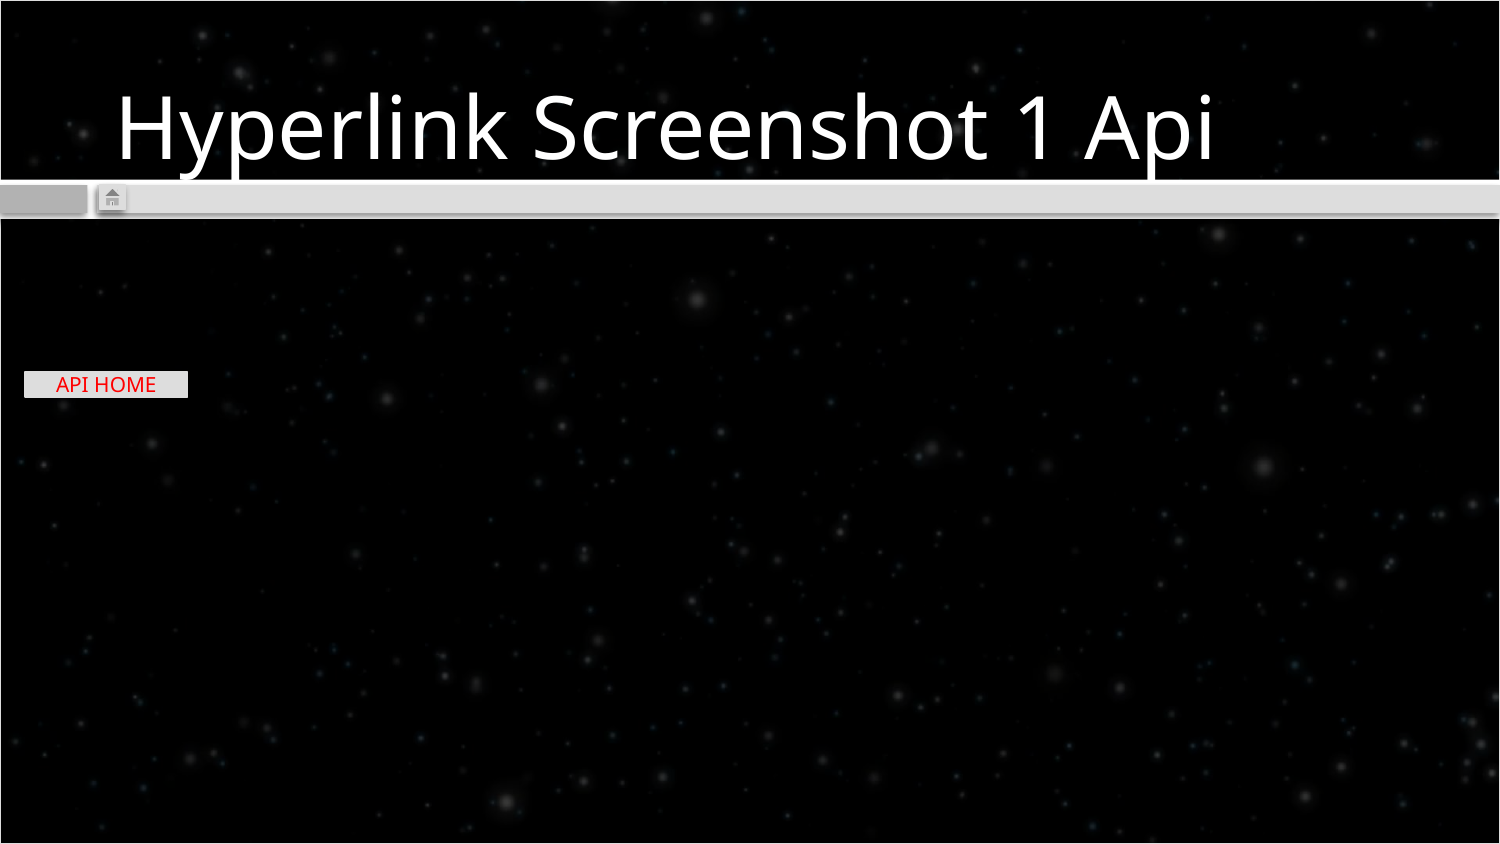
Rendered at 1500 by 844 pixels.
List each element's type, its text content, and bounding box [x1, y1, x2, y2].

picture [1, 1, 1499, 179]
text_box [99, 184, 126, 210]
picture [1, 219, 1499, 843]
text_box API HOME [24, 371, 188, 398]
title Hyperlink Screenshot 1 Api [99, 19, 1438, 185]
